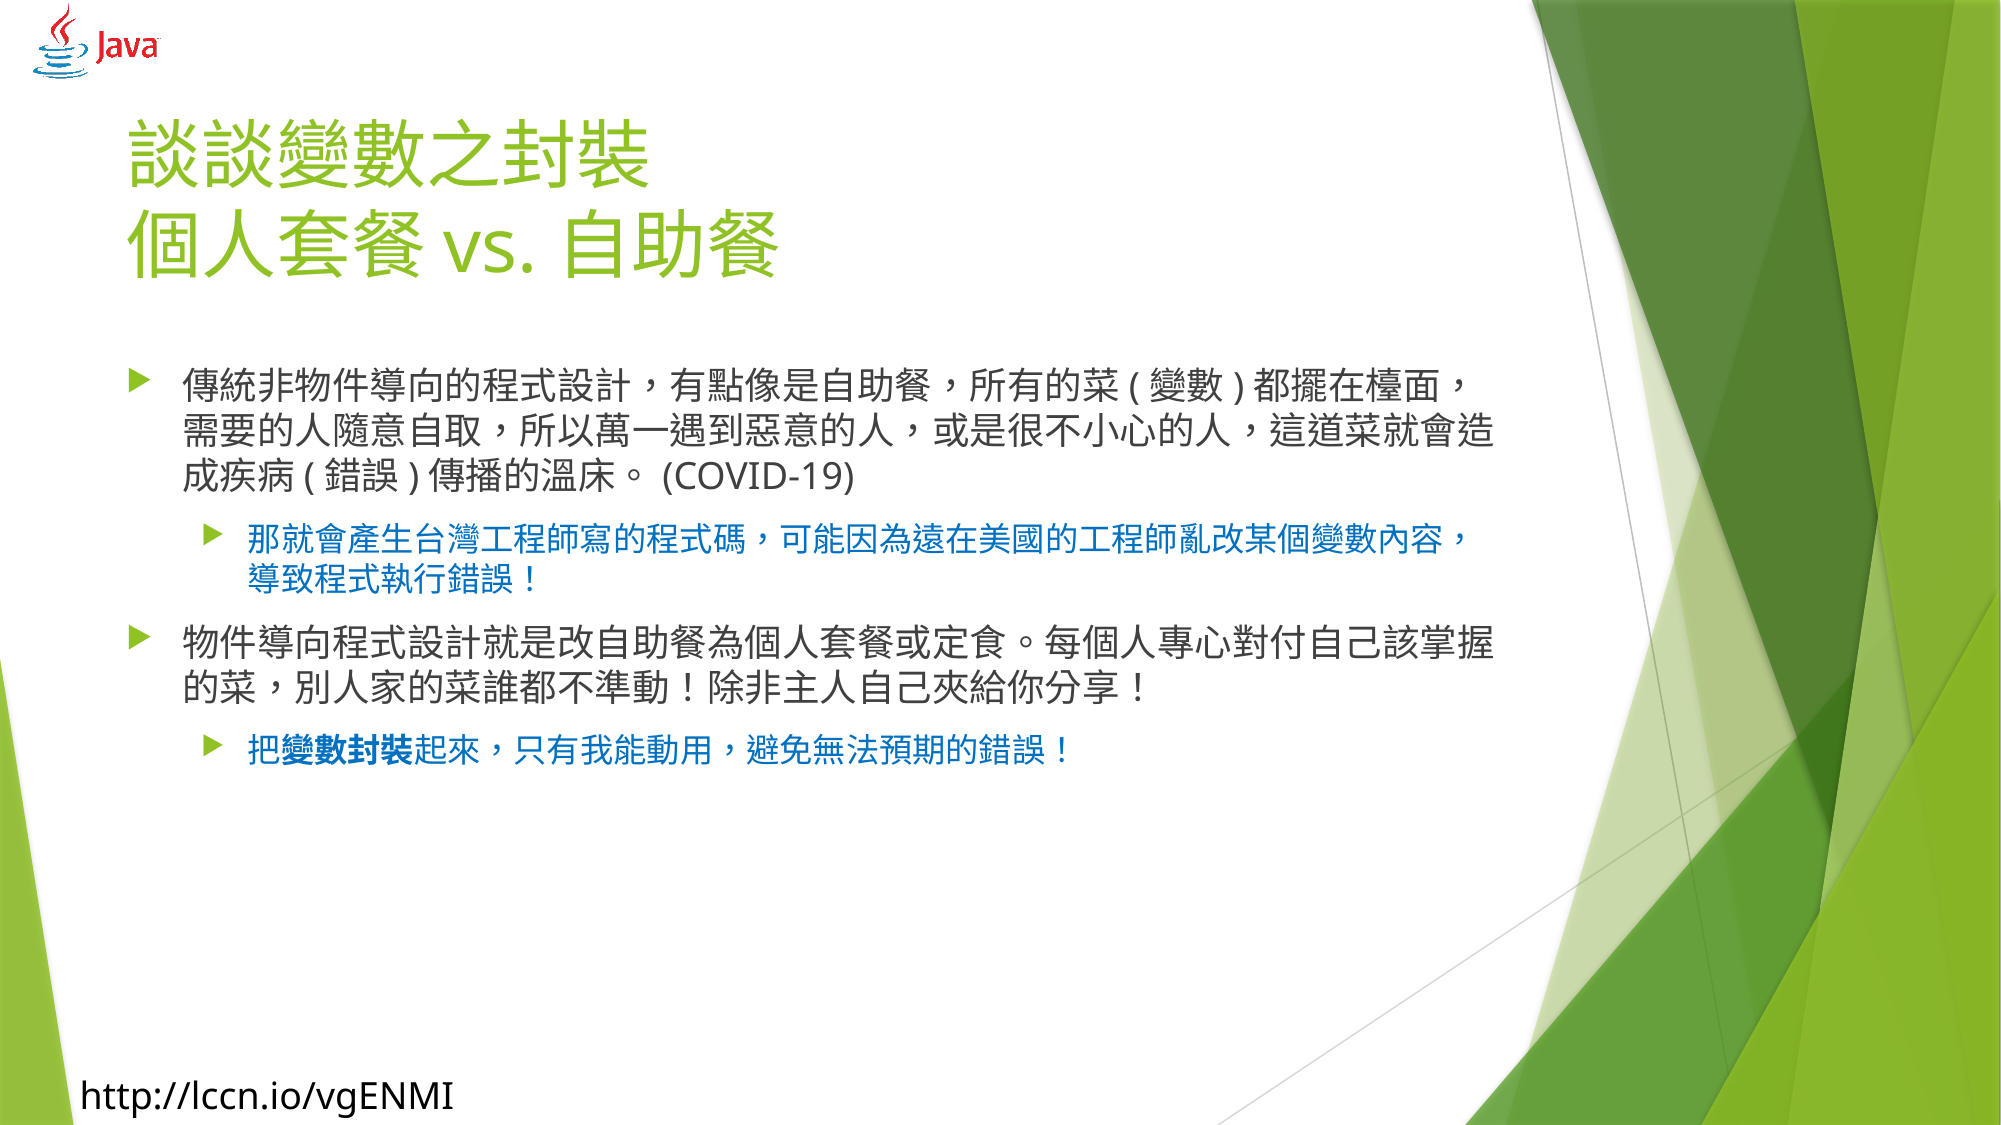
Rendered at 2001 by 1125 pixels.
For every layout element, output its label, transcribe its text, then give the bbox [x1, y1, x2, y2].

picture [27, 1, 165, 79]
list 傳統非物件導向的程式設計，有點像是自助餐，所有的菜(變數)都擺在檯面，需要的人隨意自取，所以萬一遇到惡意的人，或是很不小心的人，這道菜就會造成疾病(錯誤)傳播的溫床。(COVID-19) 那就會產生台灣工程師寫的程式碼，可能因為遠在美國的工程師亂改某個變數內容，導致程式執行錯誤！ 物件導向程式設計就是改自助餐為個人套餐或定食。每個人專心對付自己該掌握的菜，別人家的菜誰都不準動！除非主人自己夾給你分享！ 把變數封裝起來，只有我能動用，避免無法預期的錯誤！ [111, 354, 1522, 992]
title 談談變數之封裝 個人套餐vs.自助餐 [111, 99, 1522, 317]
